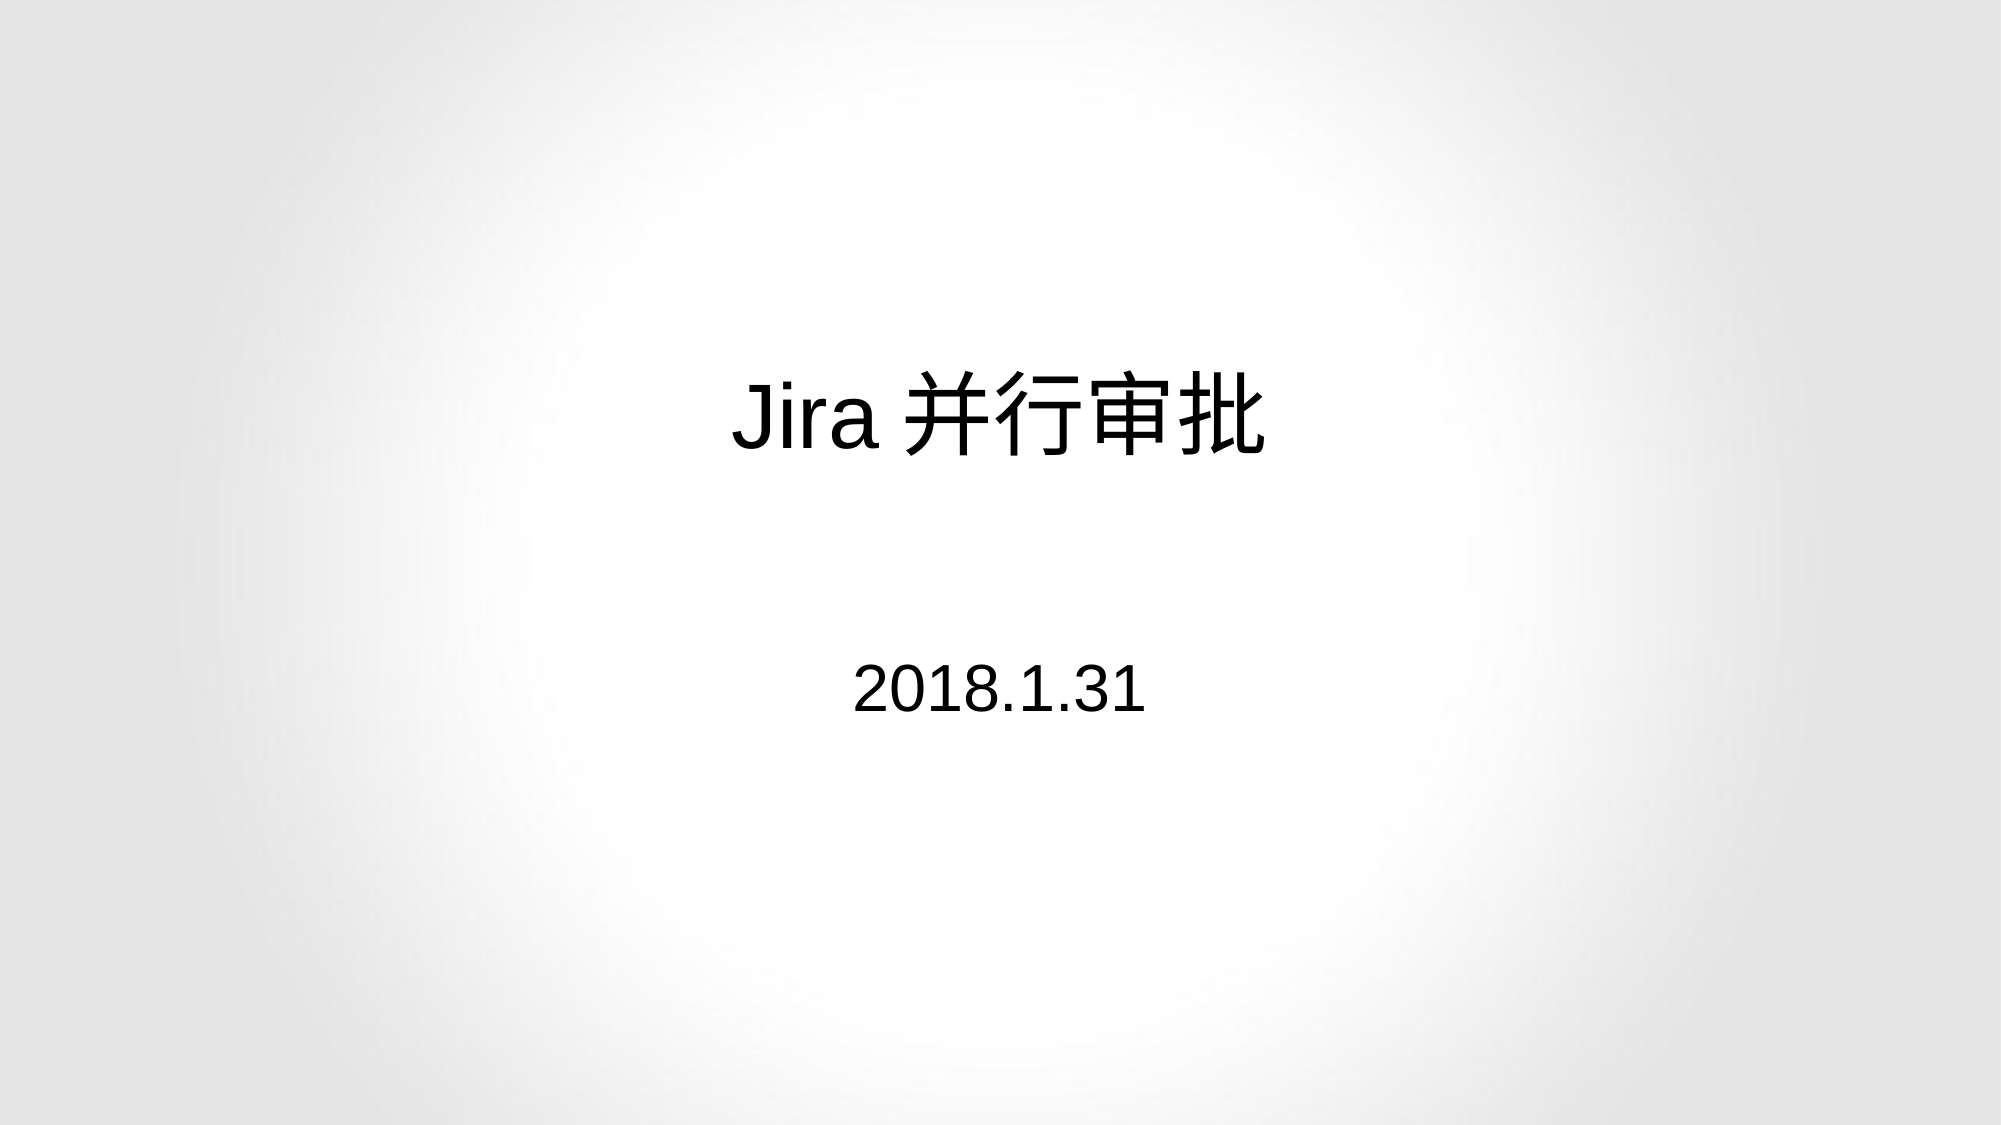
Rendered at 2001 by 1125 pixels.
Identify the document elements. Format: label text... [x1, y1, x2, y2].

subtitle 2018.1.31 [300, 637, 1700, 925]
picture [0, 0, 2001, 1125]
title Jira并行审批 [150, 349, 1850, 591]
